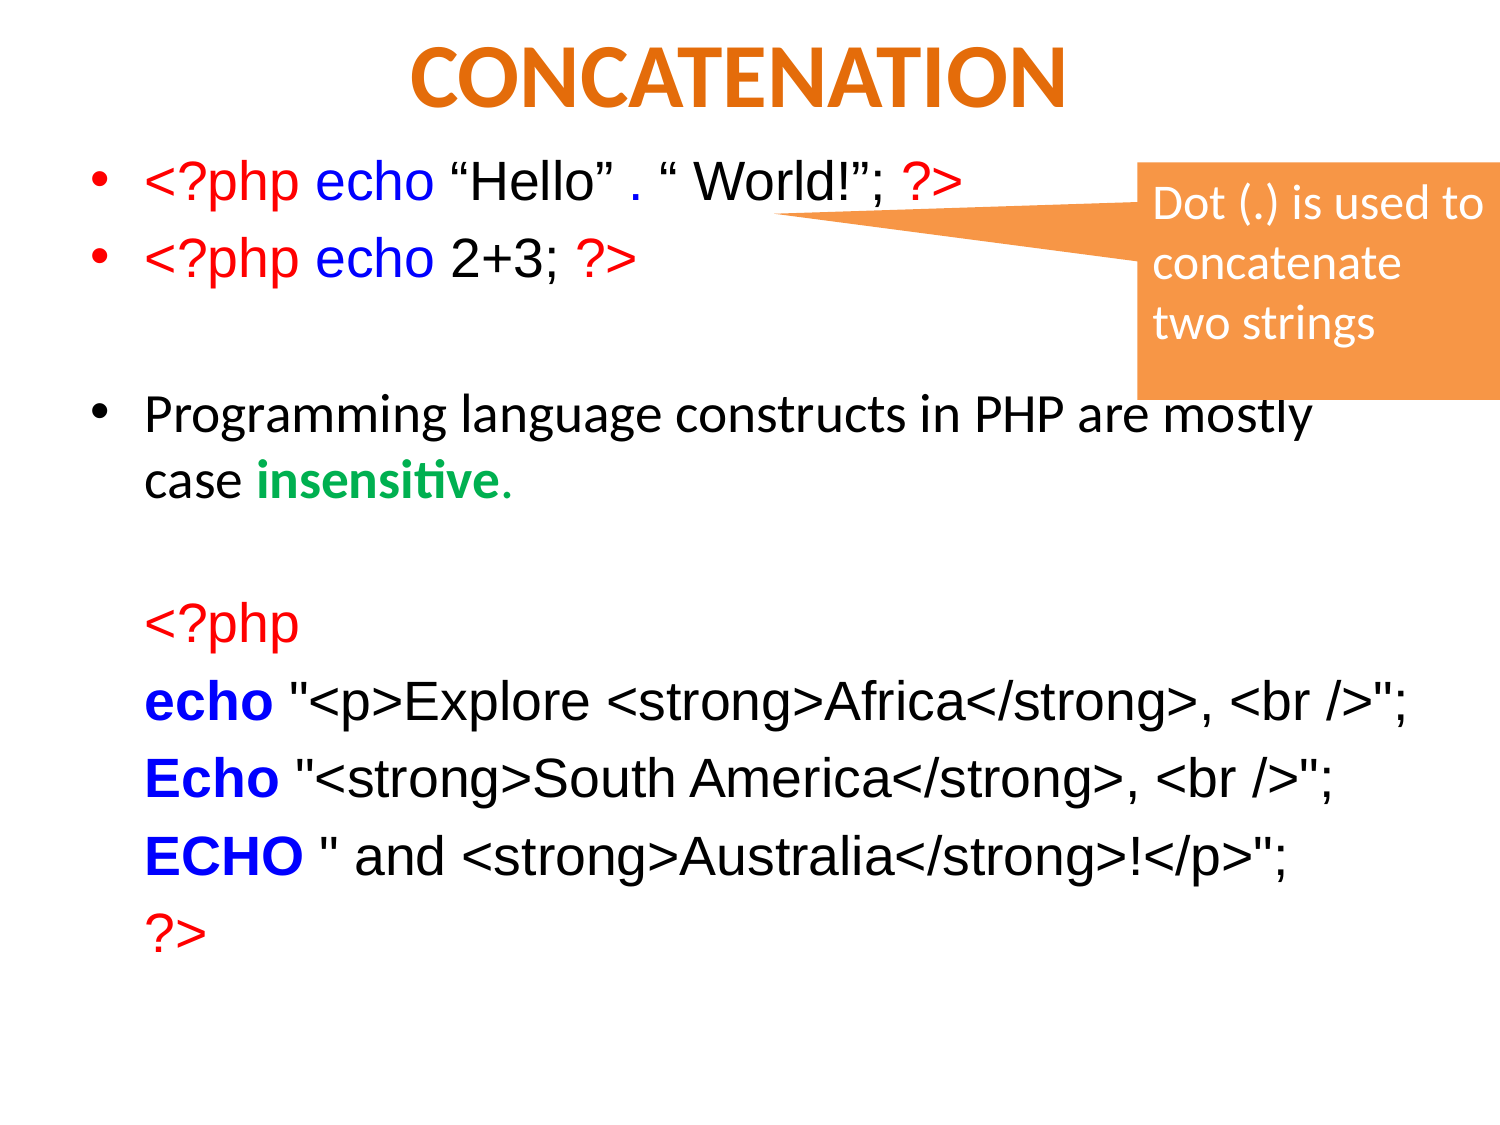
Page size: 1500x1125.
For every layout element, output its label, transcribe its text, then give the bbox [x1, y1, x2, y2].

title CONCATENATION [137, 7, 1363, 101]
list <?php echo “Hello” . “ World!”; ?> <?php echo 2+3; ?> Programming language constructs in PHP are mostly case insensitive. <?php echo "<p>Explore <strong>Africa</strong>, <br />"; Echo "<strong>South America</strong>, <br />"; ECHO " and <strong>Australia</strong>!</p>"; ?> [75, 137, 1425, 1005]
text_box Dot (.) is used to concatenate two strings [774, 162, 1500, 400]
